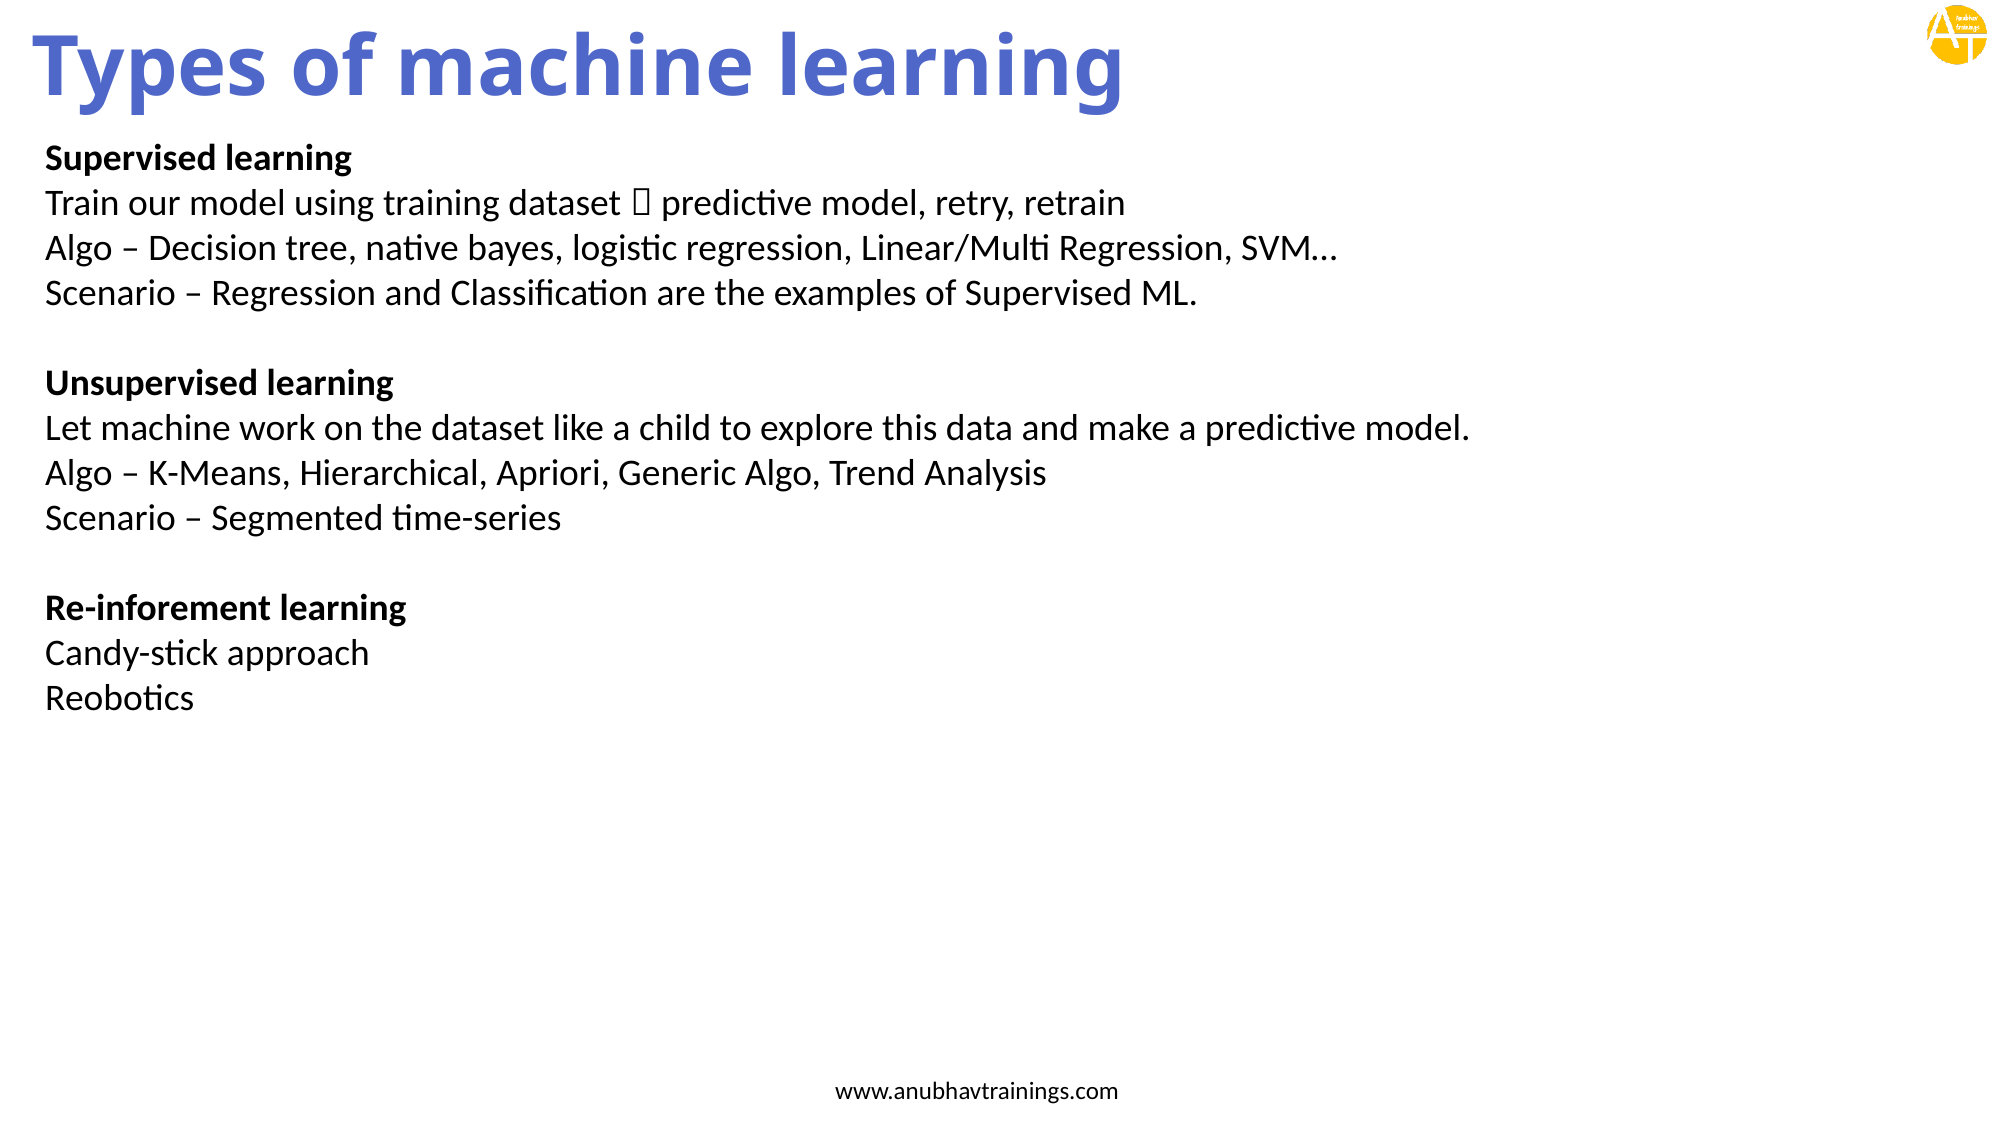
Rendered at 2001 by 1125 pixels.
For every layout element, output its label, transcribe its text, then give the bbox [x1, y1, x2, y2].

text_box www.anubhavtrainings.com [820, 1067, 1180, 1112]
text_box Supervised learning Train our model using training dataset  predictive model, retry, retrain Algo – Decision tree, native bayes, logistic regression, Linear/Multi Regression, SVM… Scenario – Regression and Classification are the examples of Supervised ML. Unsupervised learning Let machine work on the dataset like a child to explore this data and make a predictive model. Algo – K-Means, Hierarchical, Apriori, Generic Algo, Trend Analysis Scenario – Segmented time-series Re-inforement learning Candy-stick approach Reobotics [30, 125, 1981, 726]
text_box Types of machine learning [31, 23, 1898, 114]
picture [1921, 1, 1990, 69]
